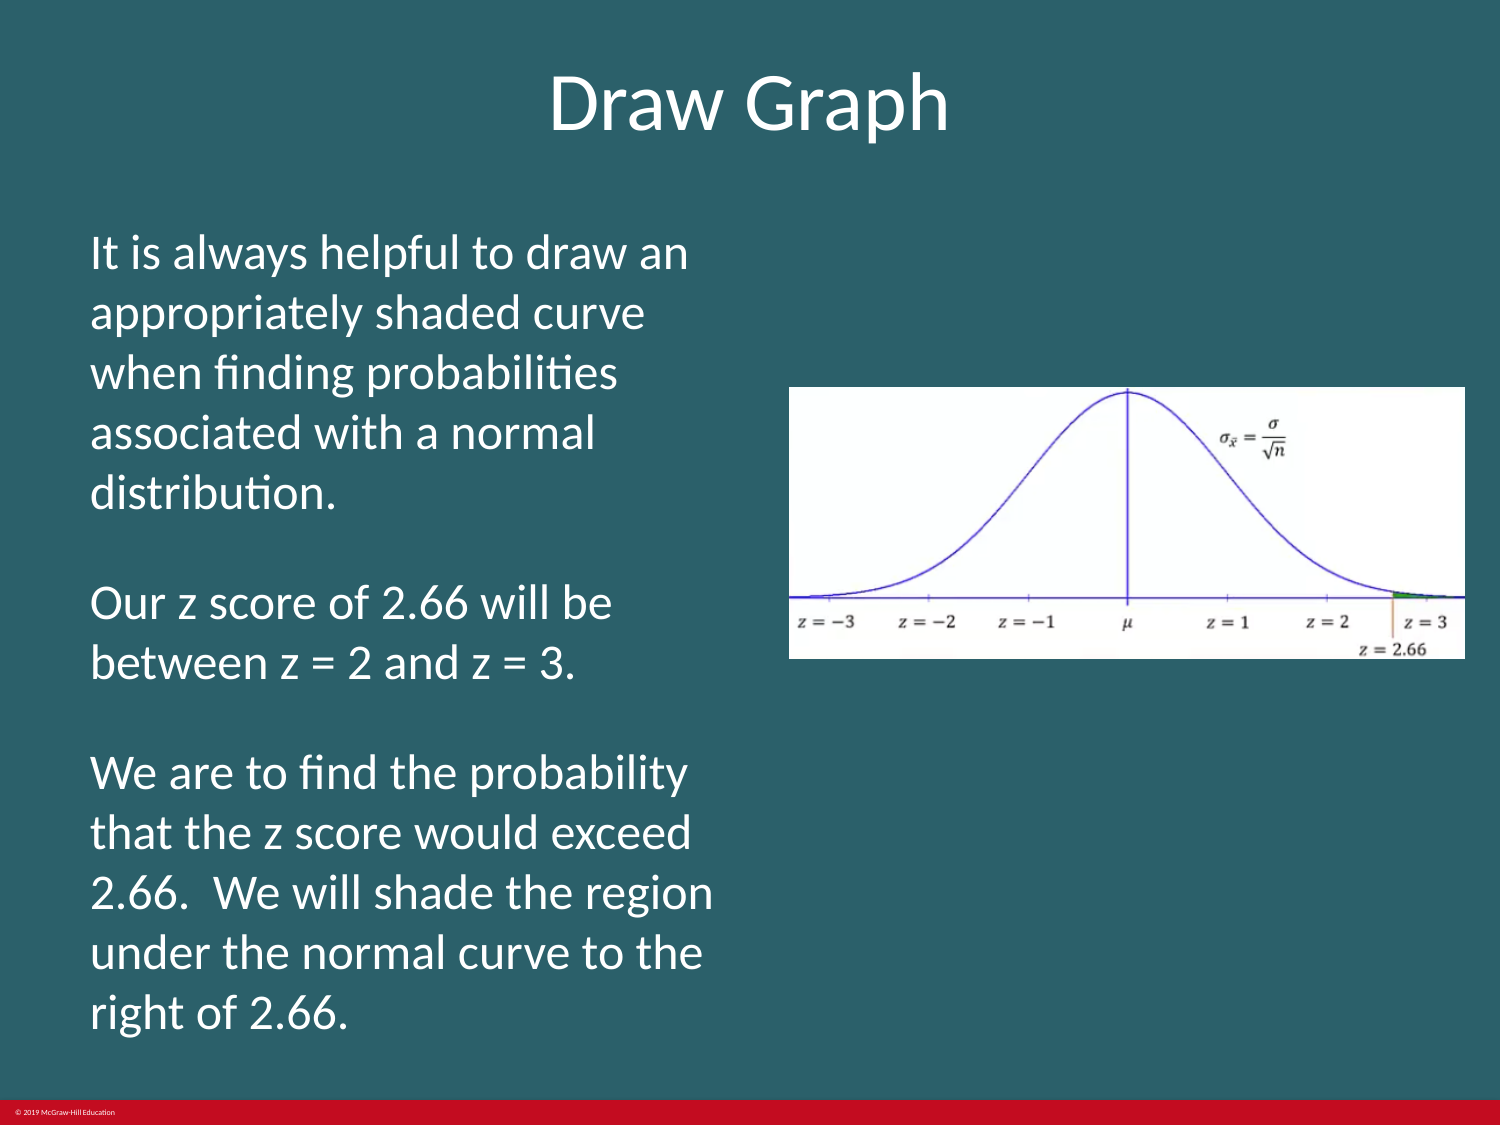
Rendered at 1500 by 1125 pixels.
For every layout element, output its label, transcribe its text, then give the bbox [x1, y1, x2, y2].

list It is always helpful to draw an appropriately shaded curve when finding probabilities associated with a normal distribution. Our z score of 2.66 will be between z = 2 and z = 3. We are to find the probability that the z score would exceed 2.66. We will shade the region under the normal curve to the right of 2.66. [75, 212, 780, 1063]
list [789, 387, 1466, 660]
title Draw Graph [0, 0, 1500, 195]
